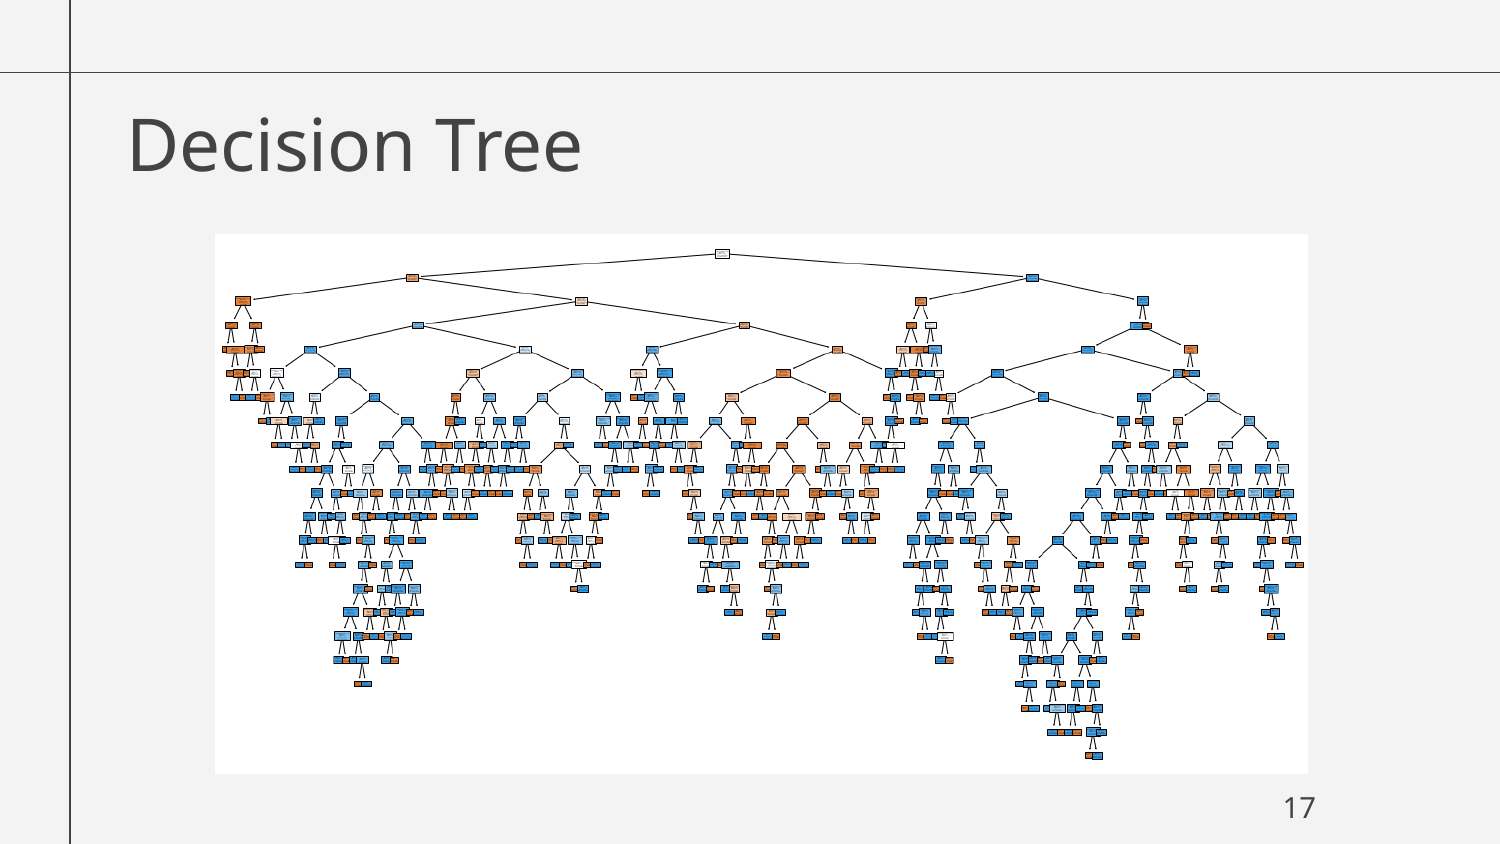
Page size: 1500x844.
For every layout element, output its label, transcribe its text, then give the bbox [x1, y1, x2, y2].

slide_number 17 [1241, 773, 1332, 839]
picture [215, 234, 1308, 775]
title Decision Tree [110, 83, 1413, 164]
